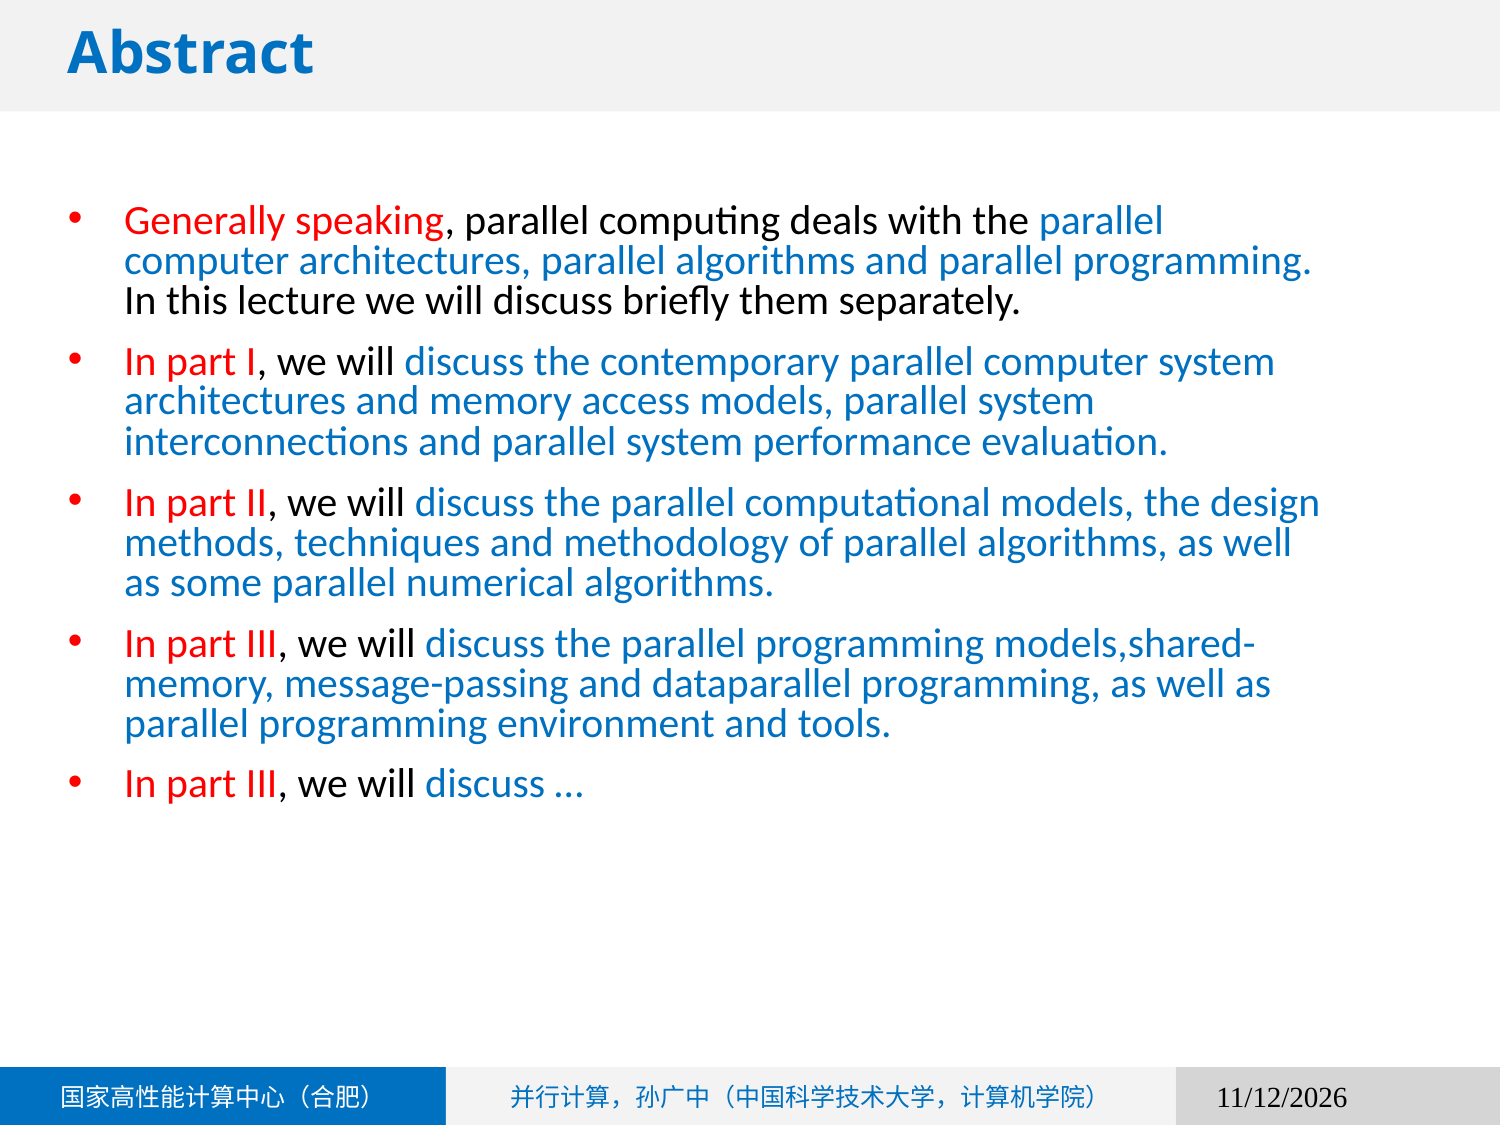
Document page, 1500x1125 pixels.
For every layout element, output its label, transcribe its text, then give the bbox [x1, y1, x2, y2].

text_box Abstract [52, 0, 646, 110]
text_box Generally speaking, parallel computing deals with the parallel computer architectures, parallel algorithms and parallel programming. In this lecture we will discuss briefly them separately. In part I, we will discuss the contemporary parallel computer system architectures and memory access models, parallel system interconnections and parallel system performance evaluation. In part II, we will discuss the parallel computational models, the design methods, techniques and methodology of parallel algorithms, as well as some parallel numerical algorithms. In part III, we will discuss the parallel programming models,shared-memory, message-passing and dataparallel programming, as well as parallel programming environment and tools. In part III, we will discuss … [52, 194, 1341, 945]
slide_number [1201, 1067, 1373, 1125]
